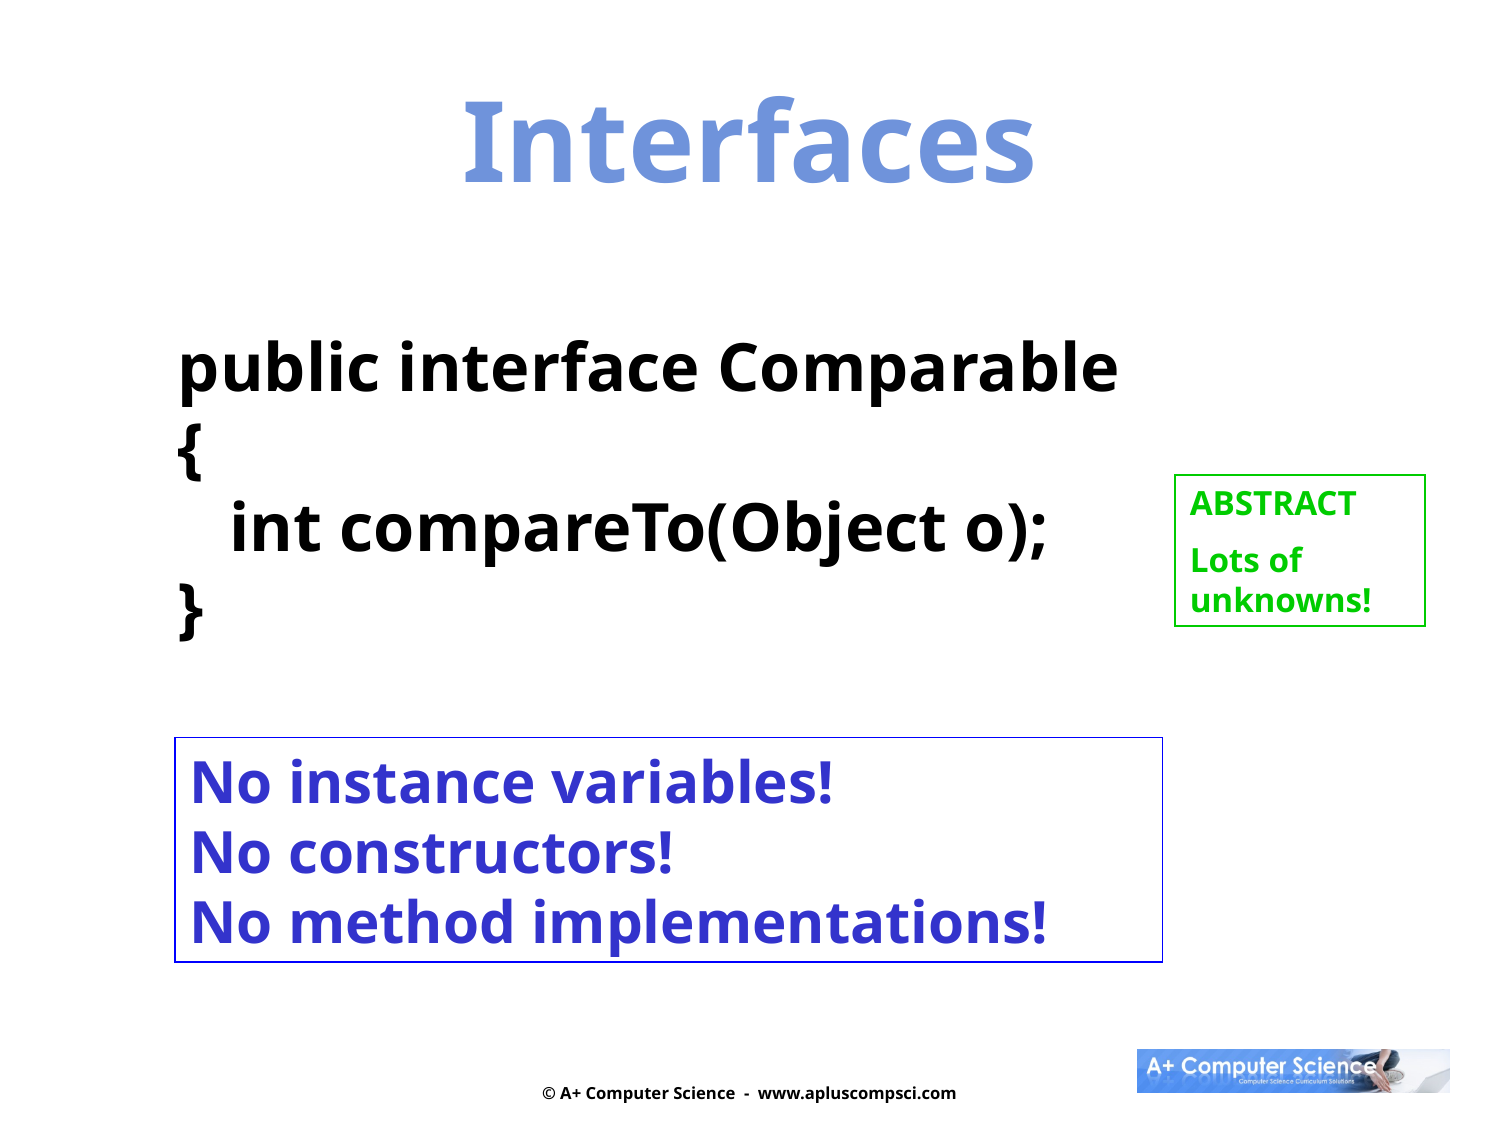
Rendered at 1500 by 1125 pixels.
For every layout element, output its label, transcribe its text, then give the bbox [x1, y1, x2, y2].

text_box Interfaces [0, 62, 1500, 213]
text_box No instance variables! No constructors! No method implementations! [174, 737, 1163, 963]
picture [1137, 1049, 1450, 1093]
text_box public interface Comparable { int compareTo(Object o); } [163, 317, 1154, 652]
footer © A+ Computer Science - www.apluscompsci.com [512, 1024, 988, 1101]
text_box ABSTRACT Lots of unknowns! [1175, 474, 1425, 627]
